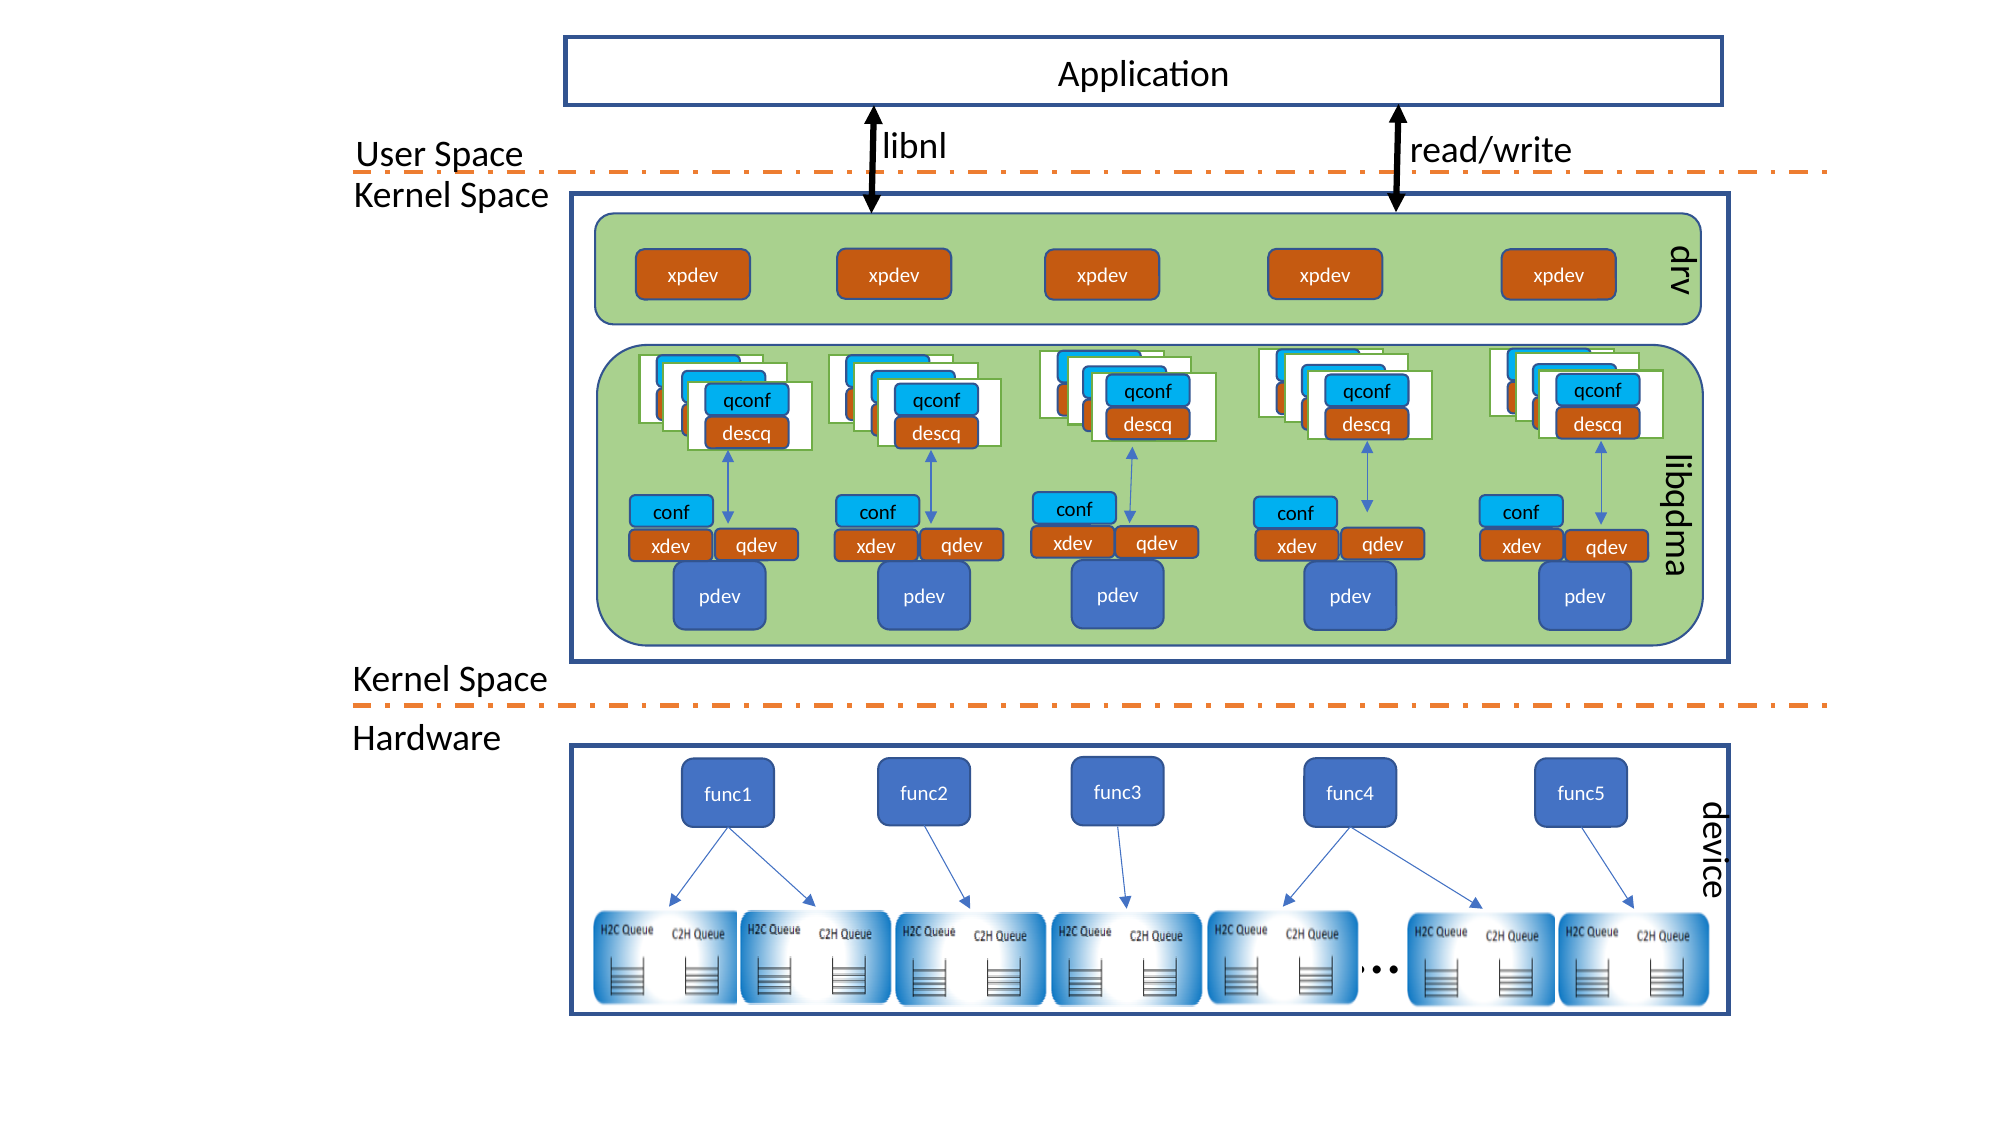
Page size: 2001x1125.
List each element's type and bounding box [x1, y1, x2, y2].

text_box [337, 36, 1831, 1015]
